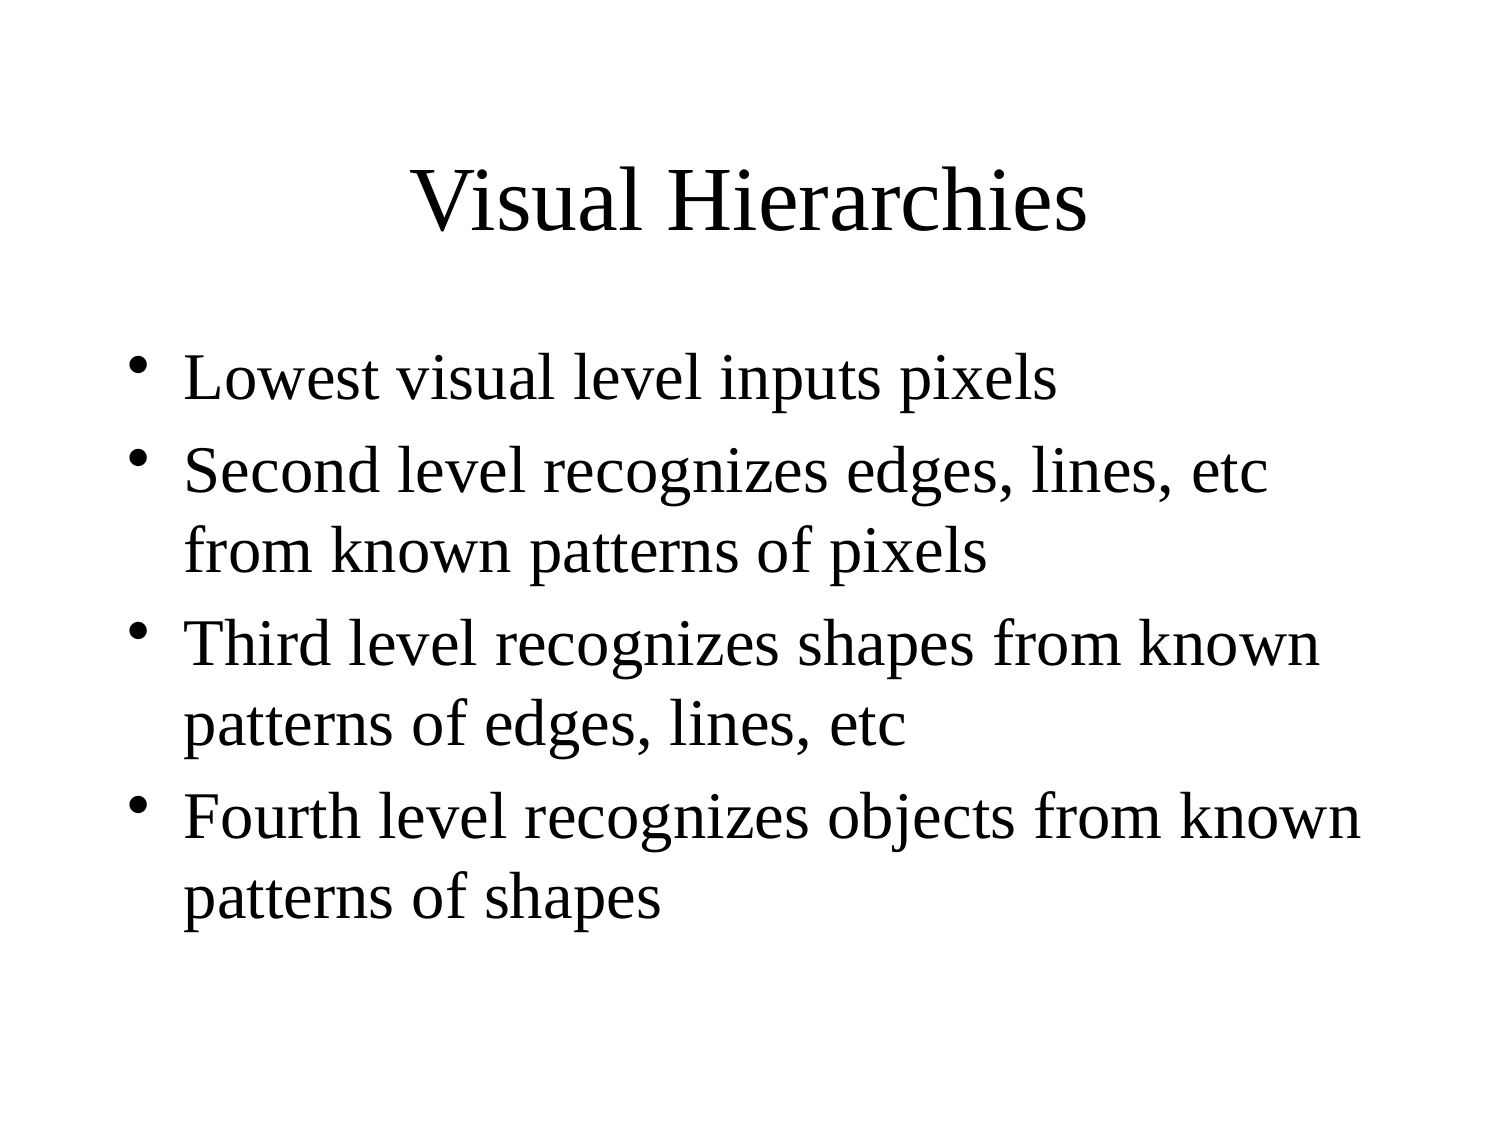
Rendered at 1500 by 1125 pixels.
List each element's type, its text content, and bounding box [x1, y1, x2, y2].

title Visual Hierarchies [112, 99, 1388, 288]
list Lowest visual level inputs pixels Second level recognizes edges, lines, etc from known patterns of pixels Third level recognizes shapes from known patterns of edges, lines, etc Fourth level recognizes objects from known patterns of shapes [112, 324, 1388, 1001]
